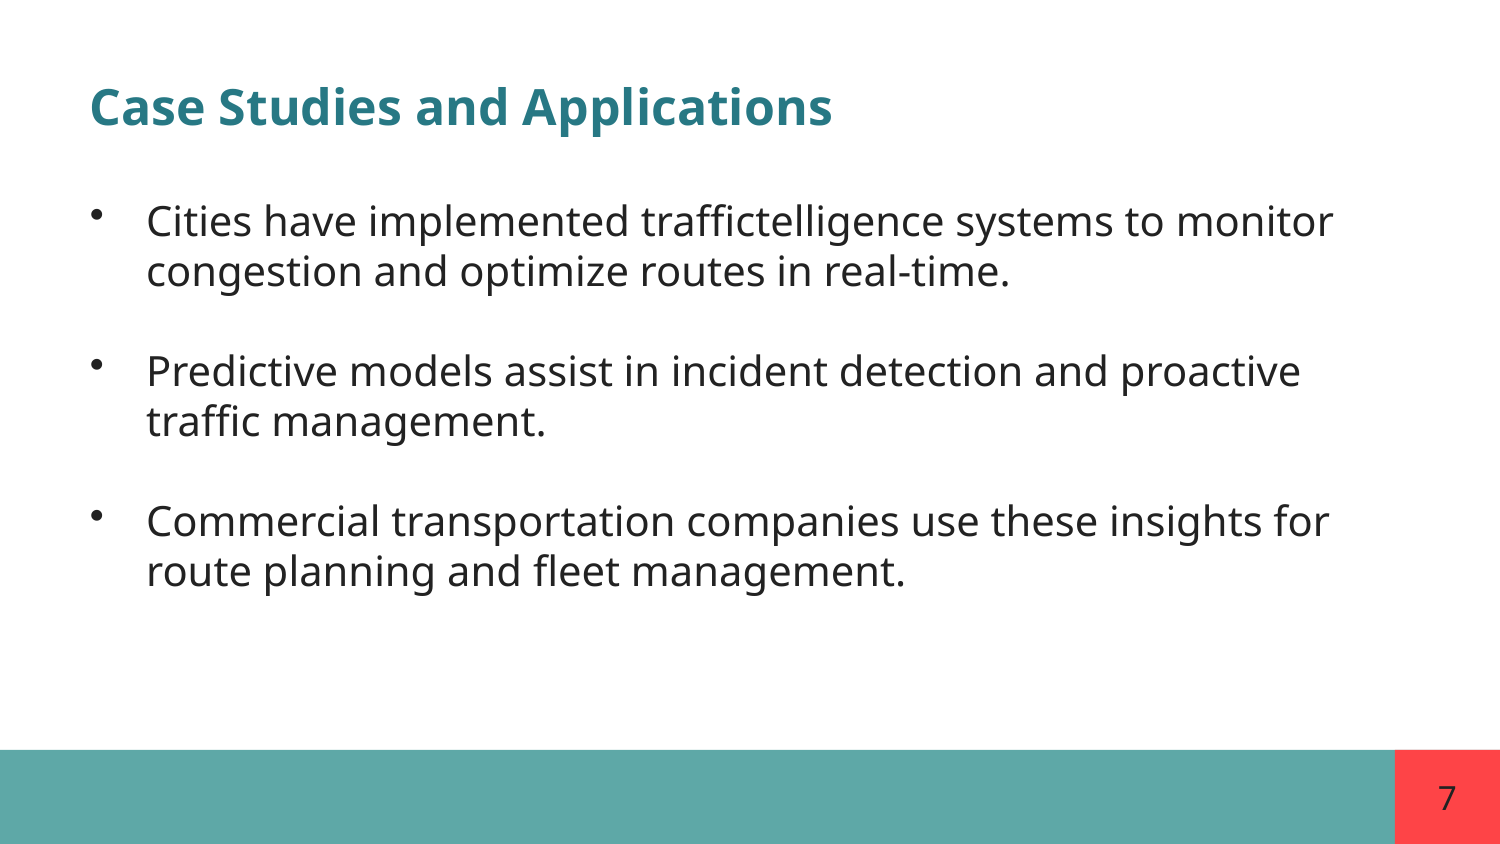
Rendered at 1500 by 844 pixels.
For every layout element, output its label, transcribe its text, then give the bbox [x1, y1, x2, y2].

text_box Cities have implemented traffictelligence systems to monitor congestion and optimize routes in real-time. Predictive models assist in incident detection and proactive traffic management. Commercial transportation companies use these insights for route planning and fleet management. [74, 187, 1425, 713]
text_box 7 [1394, 749, 1500, 844]
text_box [0, 749, 1394, 844]
text_box Case Studies and Applications [74, 37, 1425, 173]
